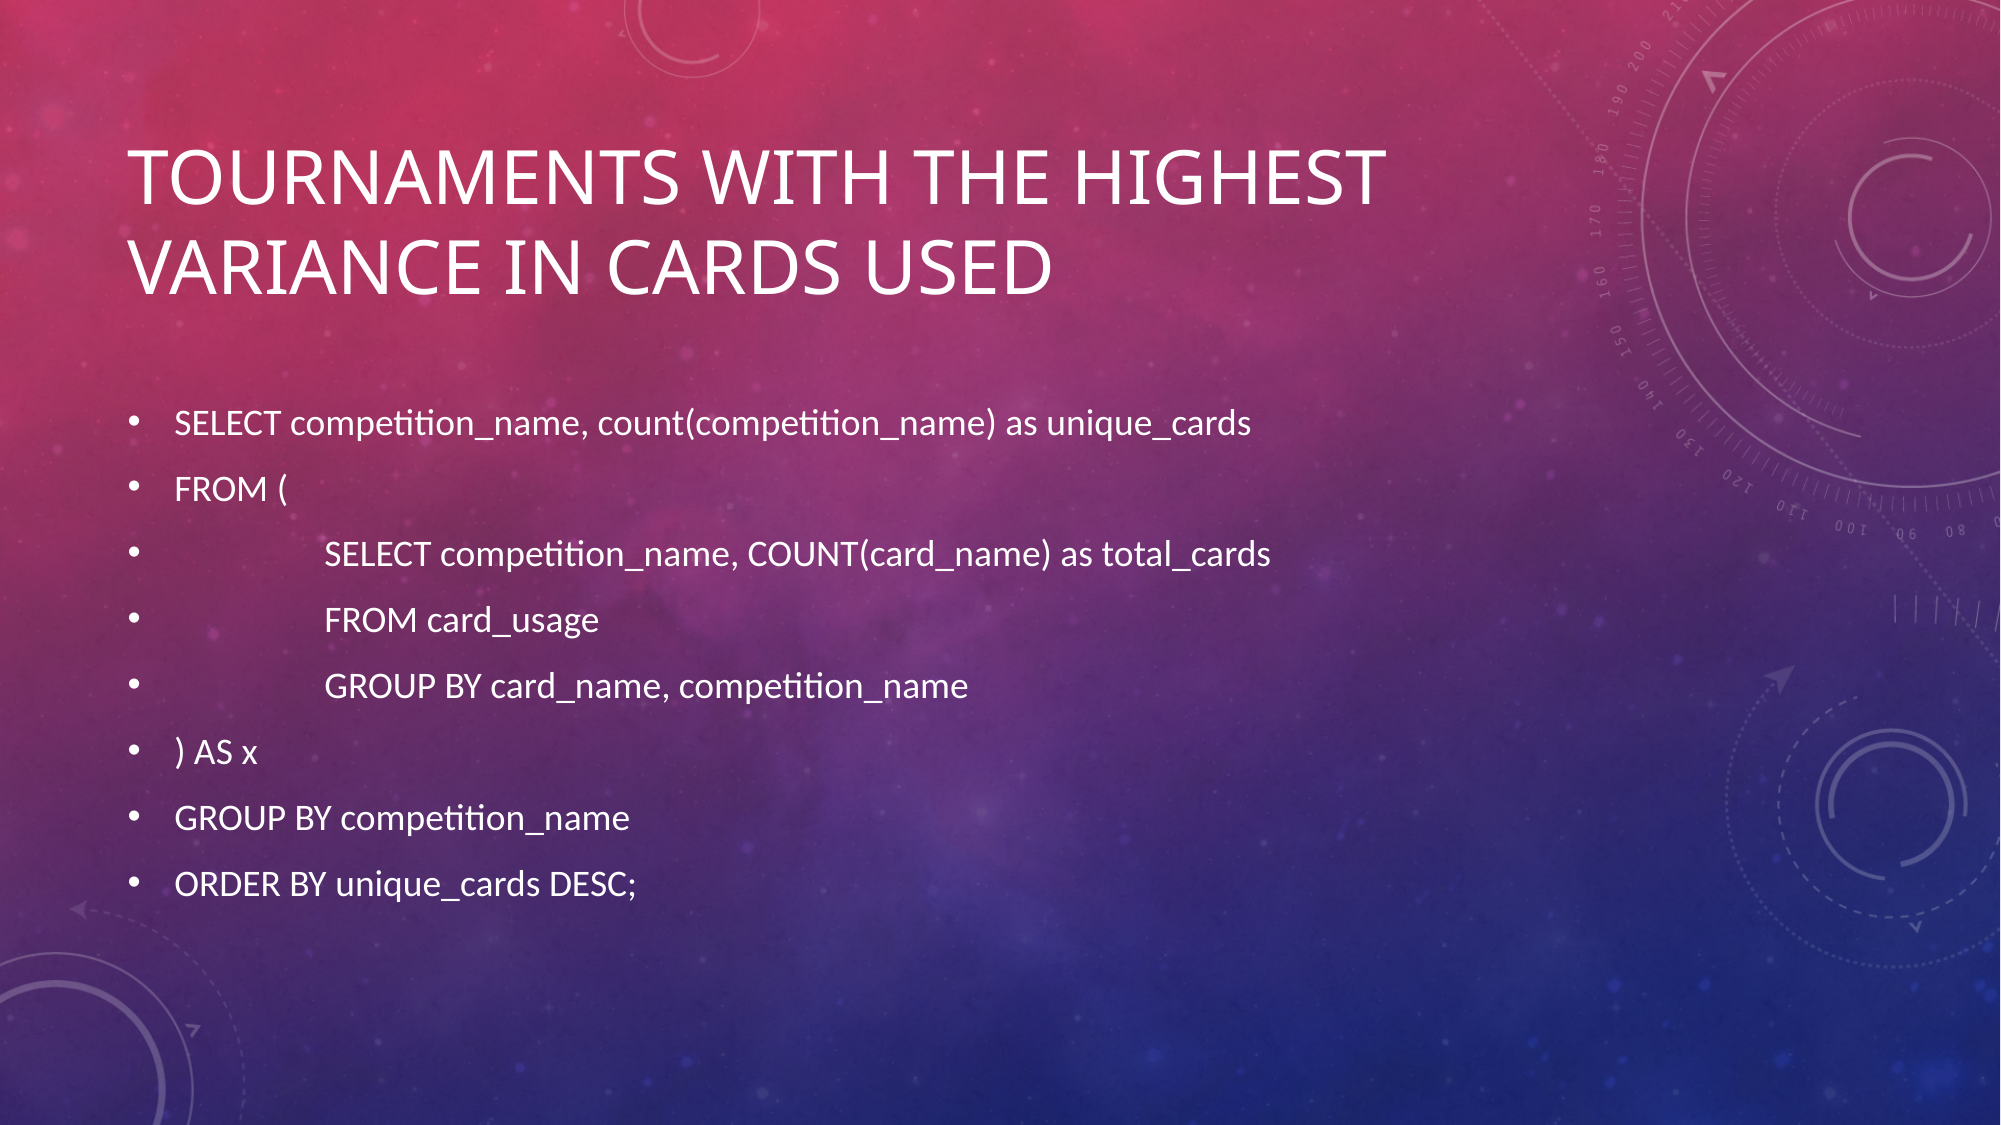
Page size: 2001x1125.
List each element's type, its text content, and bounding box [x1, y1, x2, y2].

list SELECT competition_name, count(competition_name) as unique_cards FROM ( SELECT competition_name, COUNT(card_name) as total_cards FROM card_usage GROUP BY card_name, competition_name ) AS x GROUP BY competition_name ORDER BY unique_cards DESC; [112, 351, 1775, 950]
title Tournaments with the highest variance in cards used [112, 99, 1775, 339]
picture [0, 0, 2001, 1125]
